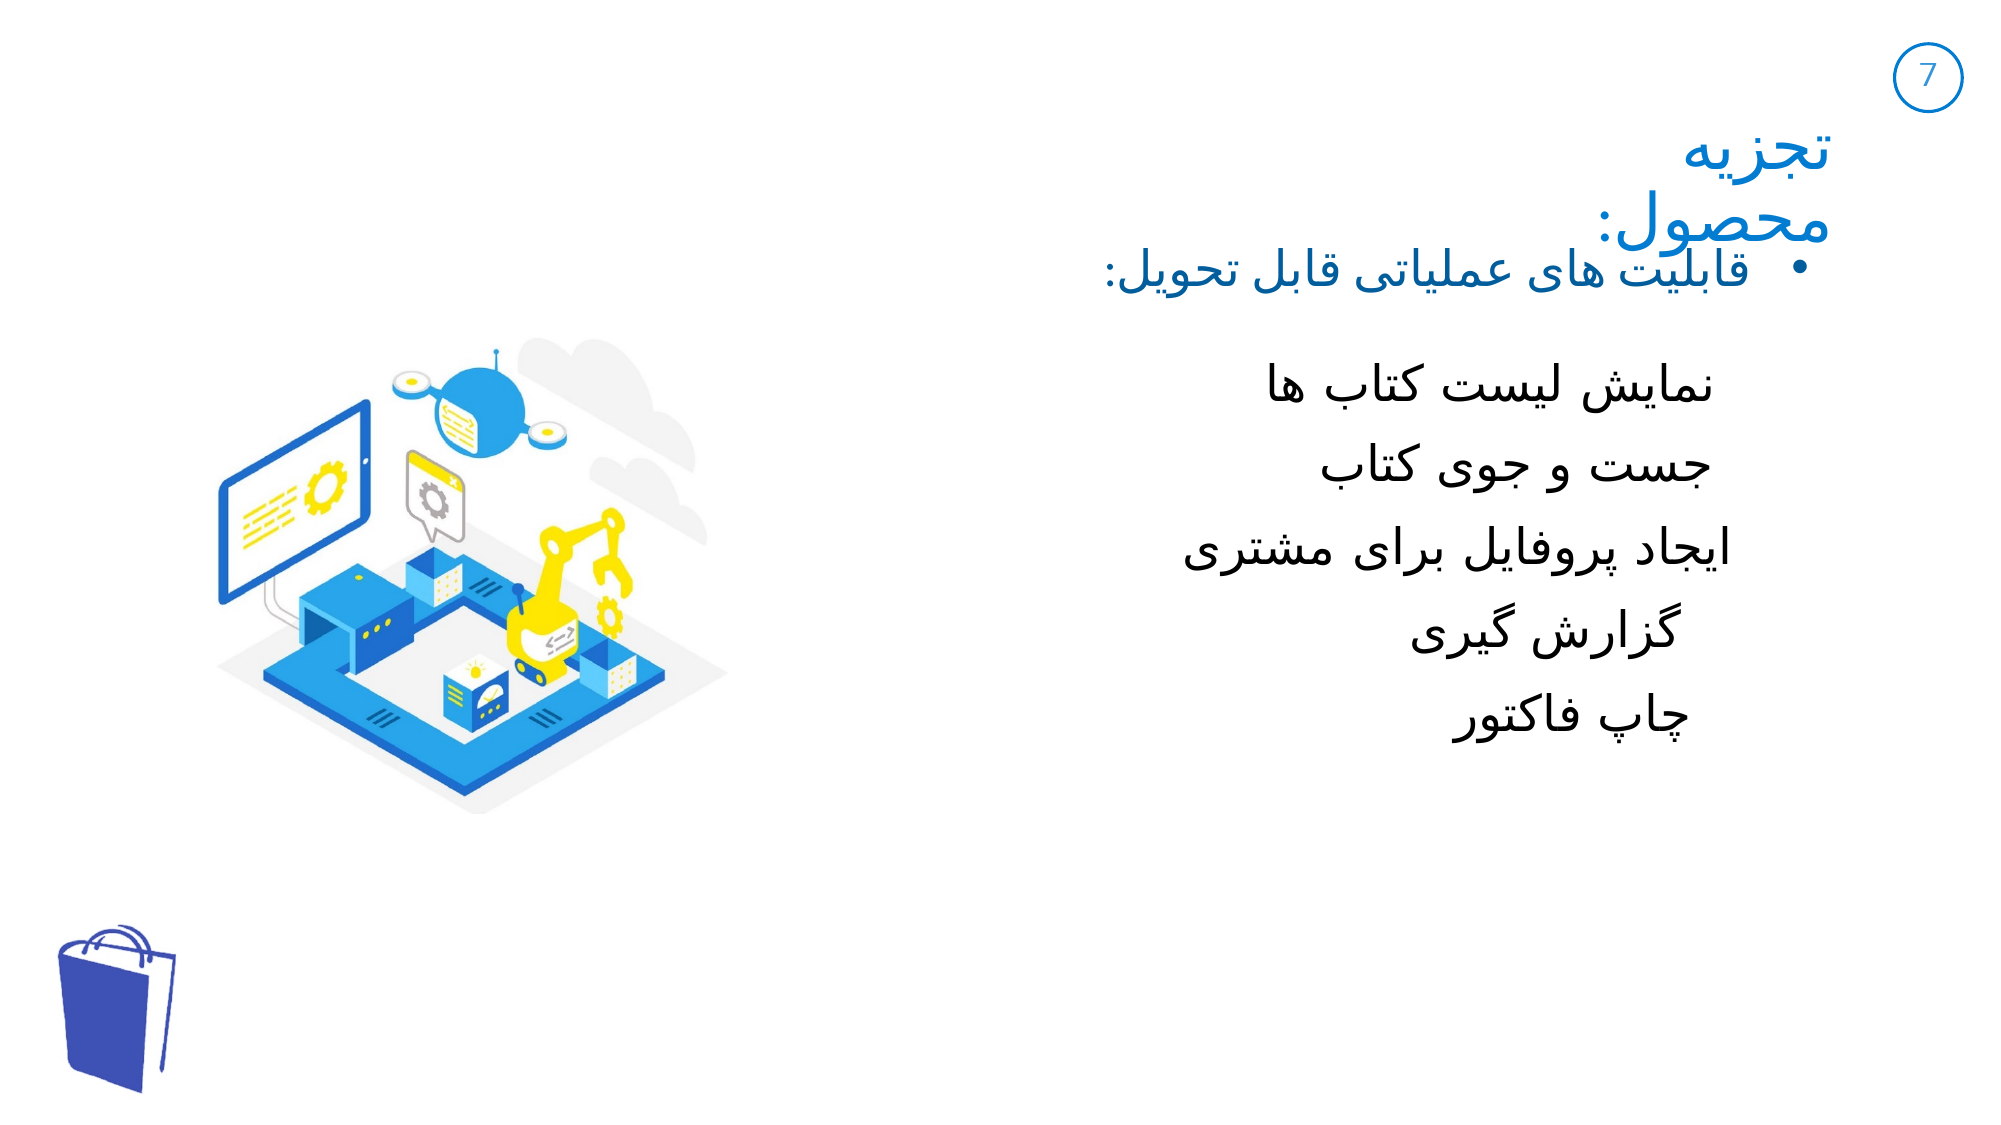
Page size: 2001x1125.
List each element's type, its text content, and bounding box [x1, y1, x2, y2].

text_box تجزیه محصول: [1462, 104, 1849, 189]
text_box نمایش لیست کتاب ها [1251, 343, 1731, 419]
text_box جست و جوی کتاب [1304, 423, 1728, 499]
text_box گزارش گیری [1394, 590, 1713, 666]
text_box ایجاد پروفایل برای مشتری [1168, 507, 1748, 582]
picture [46, 914, 186, 1108]
text_box چاپ فاکتور [1439, 673, 1706, 749]
text_box قابلیت های عملیاتی قابل تحویل: [1088, 229, 1824, 305]
picture [139, 305, 804, 814]
